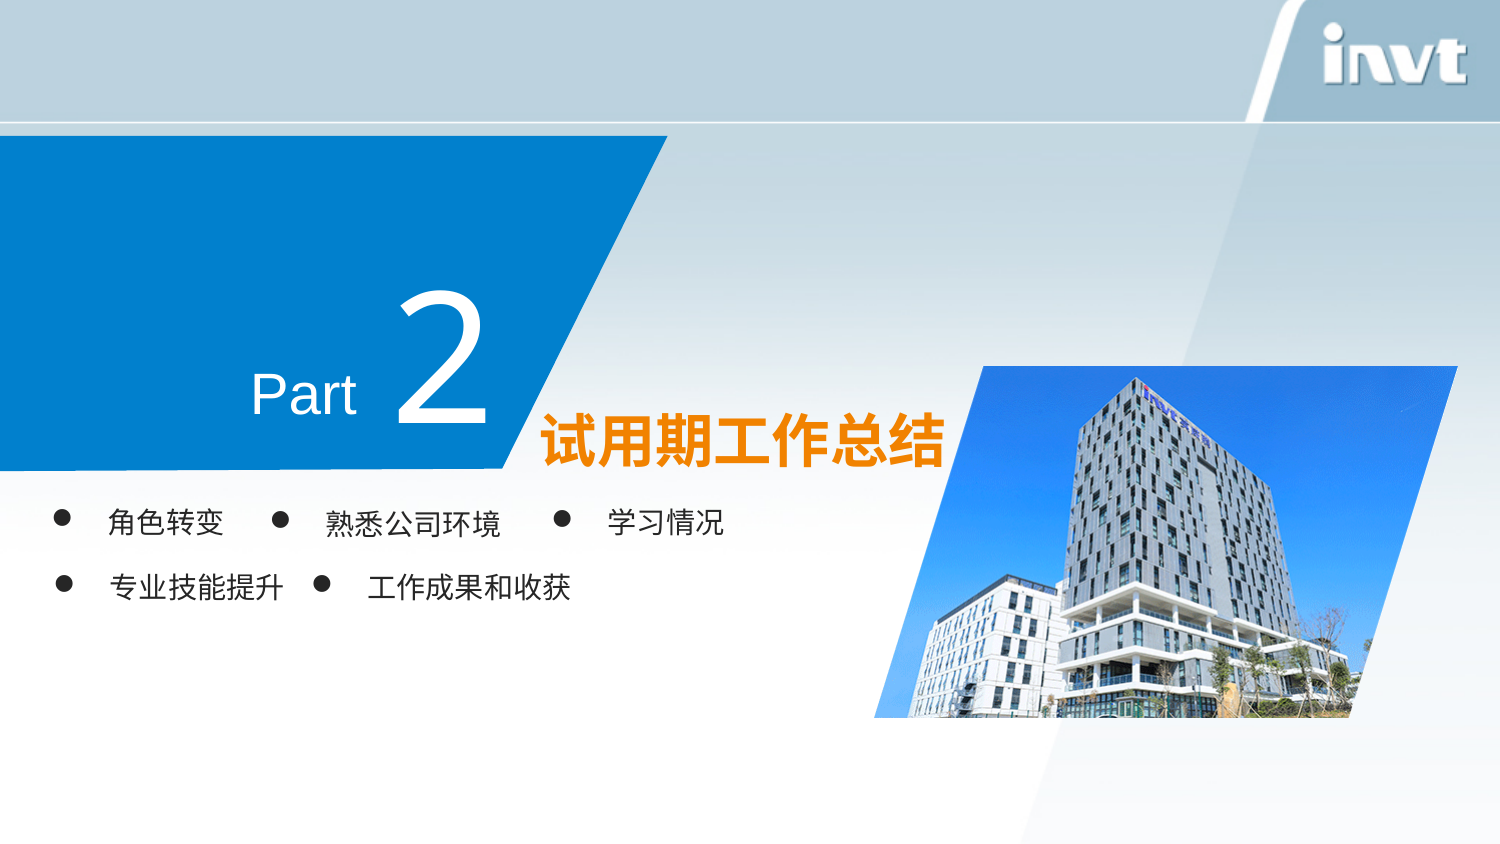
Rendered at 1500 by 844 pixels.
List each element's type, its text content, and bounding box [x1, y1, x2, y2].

text_box 专业技能提升 [42, 564, 297, 611]
text_box 试用期工作总结 [527, 398, 869, 481]
text_box 学习情况 [540, 499, 737, 546]
text_box 工作成果和收获 [299, 564, 584, 611]
picture [0, 0, 1500, 844]
text_box 角色转变 [40, 499, 237, 546]
text_box [0, 133, 670, 474]
text_box 2 [379, 234, 507, 466]
text_box 熟悉公司环境 [258, 500, 513, 547]
text_box Part [238, 351, 406, 433]
